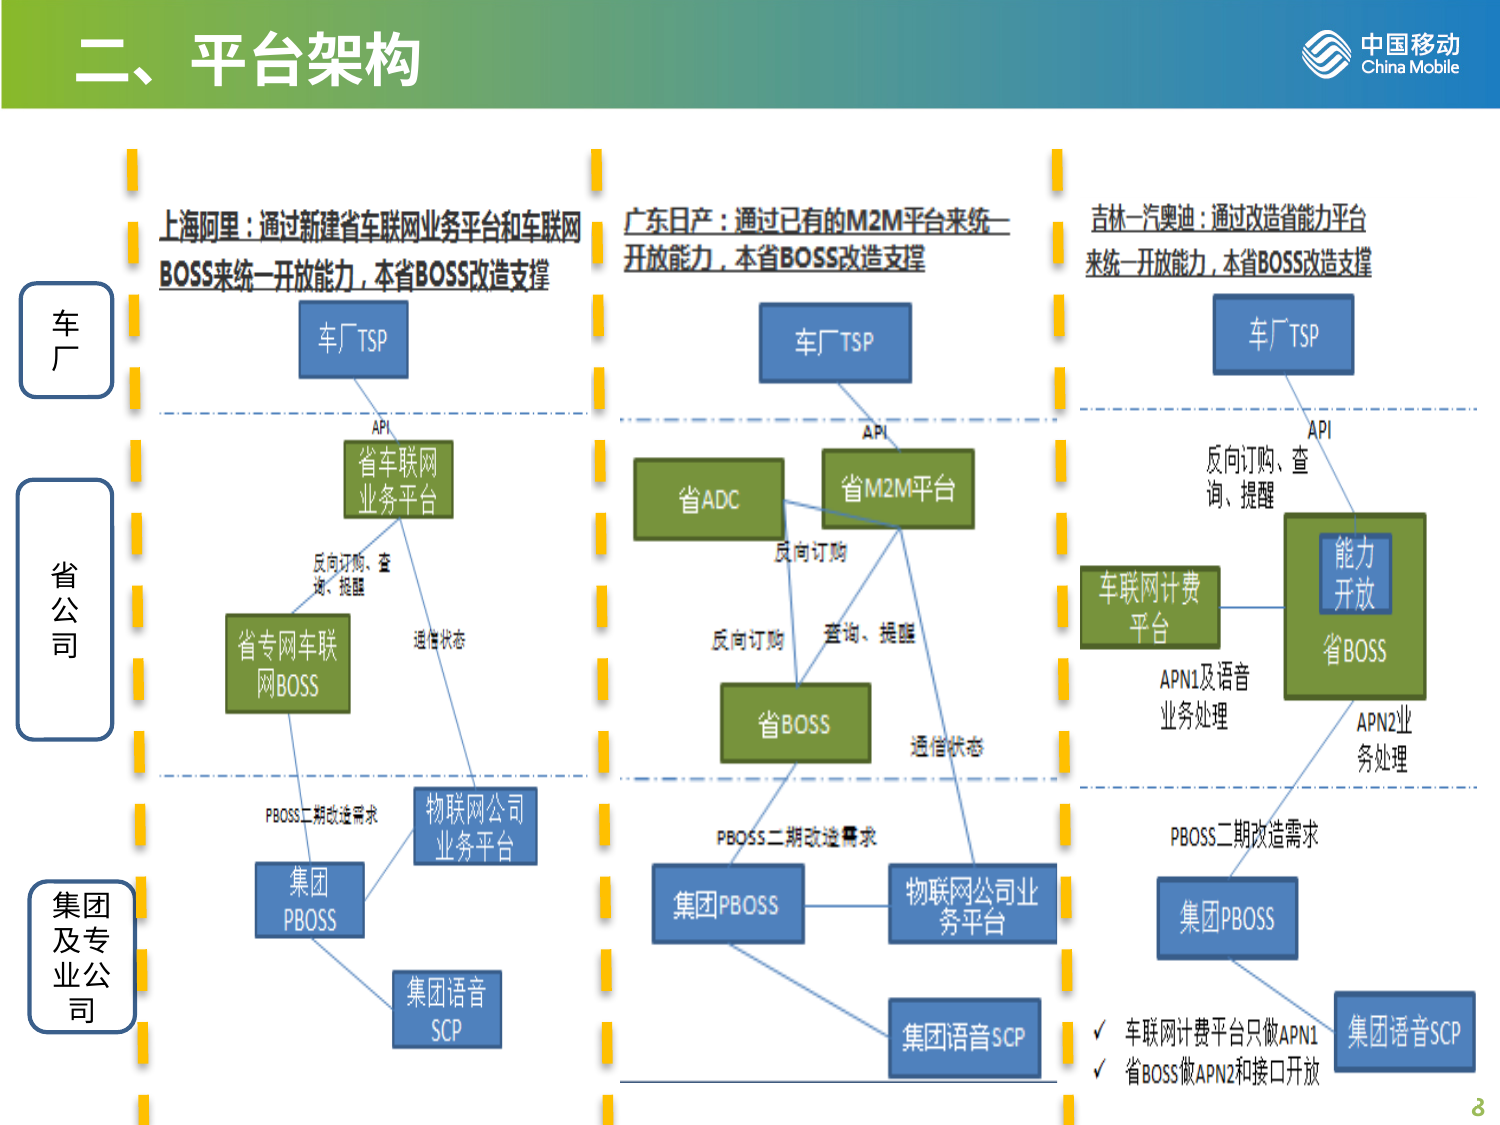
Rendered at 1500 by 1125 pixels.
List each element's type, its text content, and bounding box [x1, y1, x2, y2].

text_box 车厂 [18, 281, 115, 400]
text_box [1056, 148, 1070, 1125]
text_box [131, 148, 145, 1125]
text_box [596, 148, 609, 1125]
text_box 省公司 [15, 477, 115, 742]
text_box 集团及专业公司 [27, 879, 126, 1035]
picture [0, 0, 1500, 1125]
text_box 二、平台架构 [0, 16, 1078, 101]
